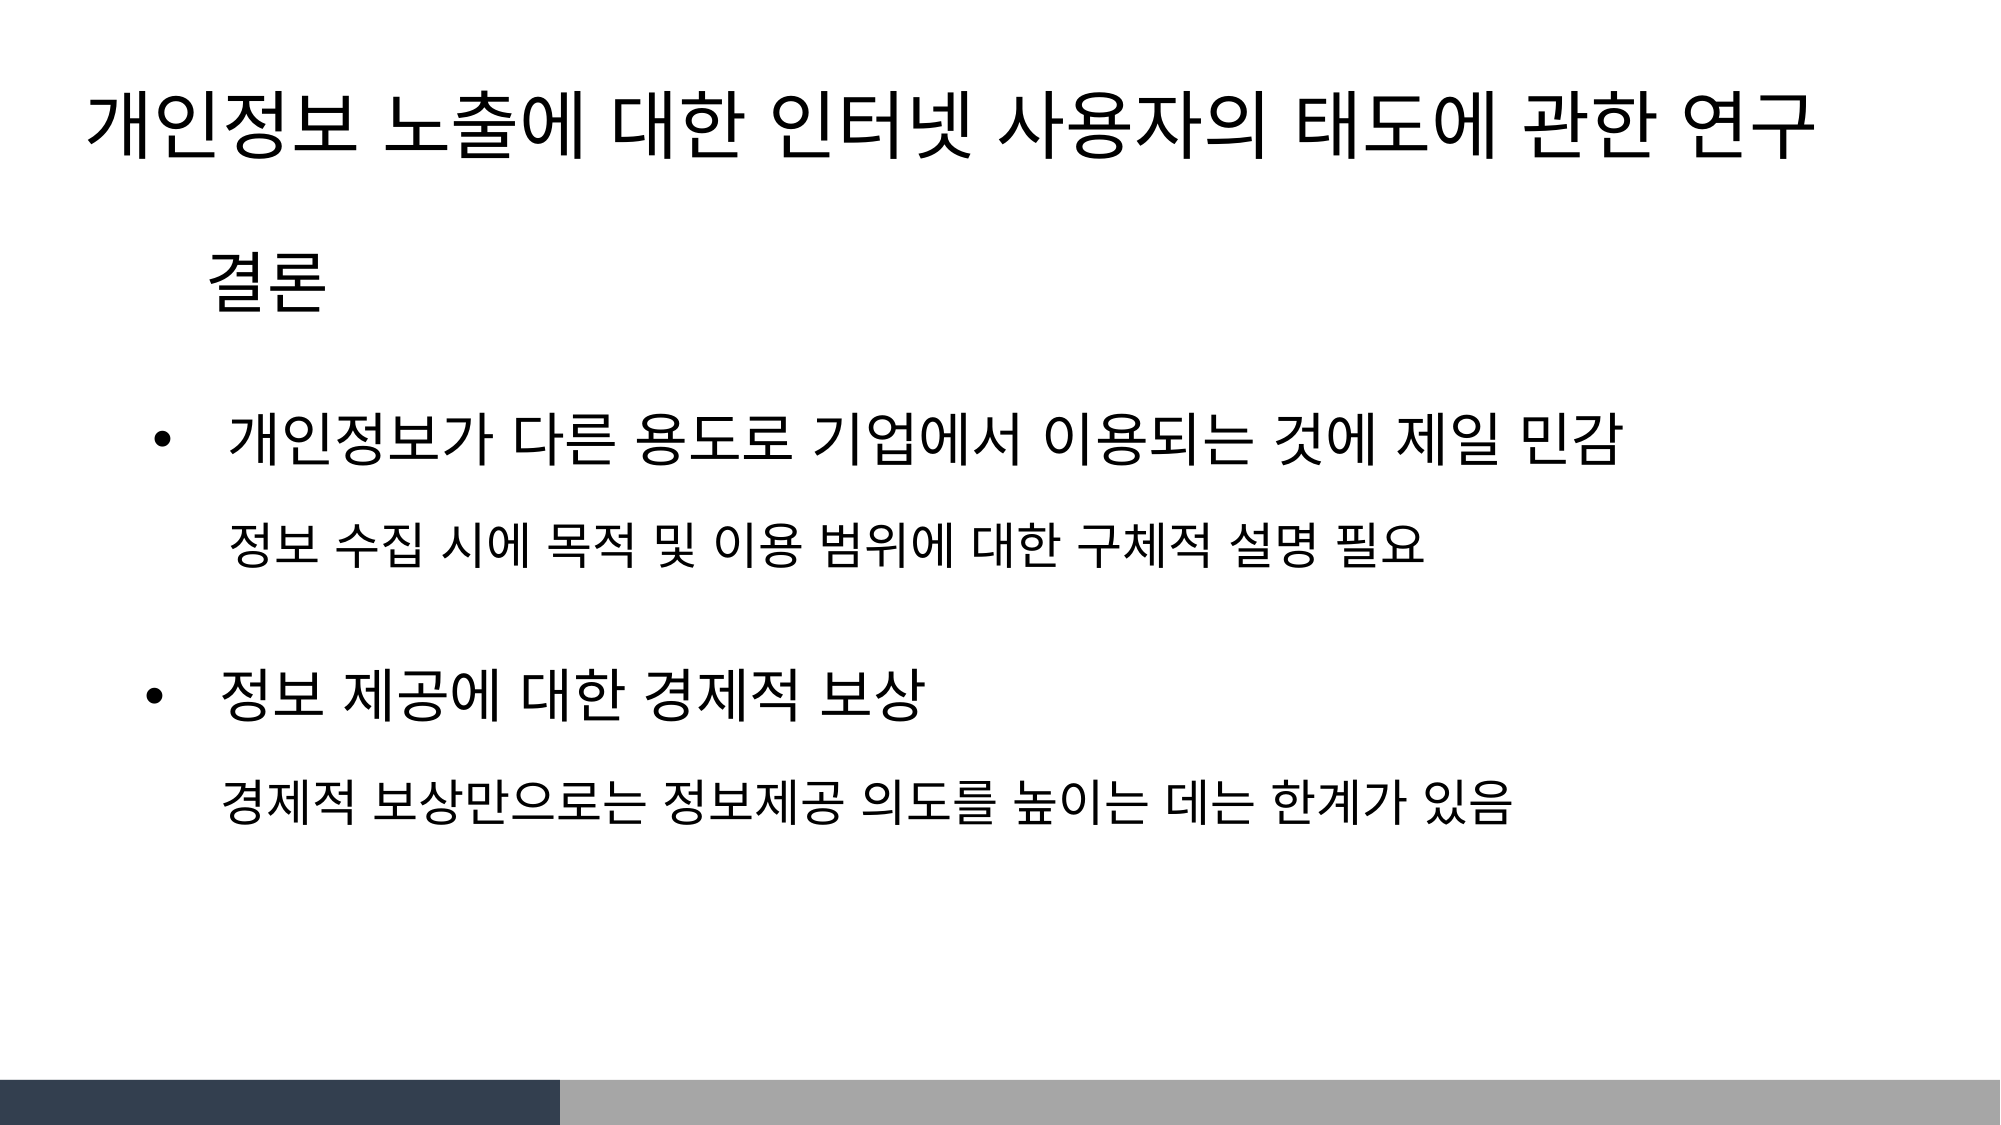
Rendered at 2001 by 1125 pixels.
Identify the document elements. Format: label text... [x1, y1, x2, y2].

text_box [129, 611, 1923, 893]
text_box 결론 [137, 198, 1923, 354]
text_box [0, 1079, 2000, 1125]
text_box 개인정보 노출에 대한 인터넷 사용자의 태도에 관한 연구 [69, 57, 1865, 202]
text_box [137, 354, 1931, 636]
